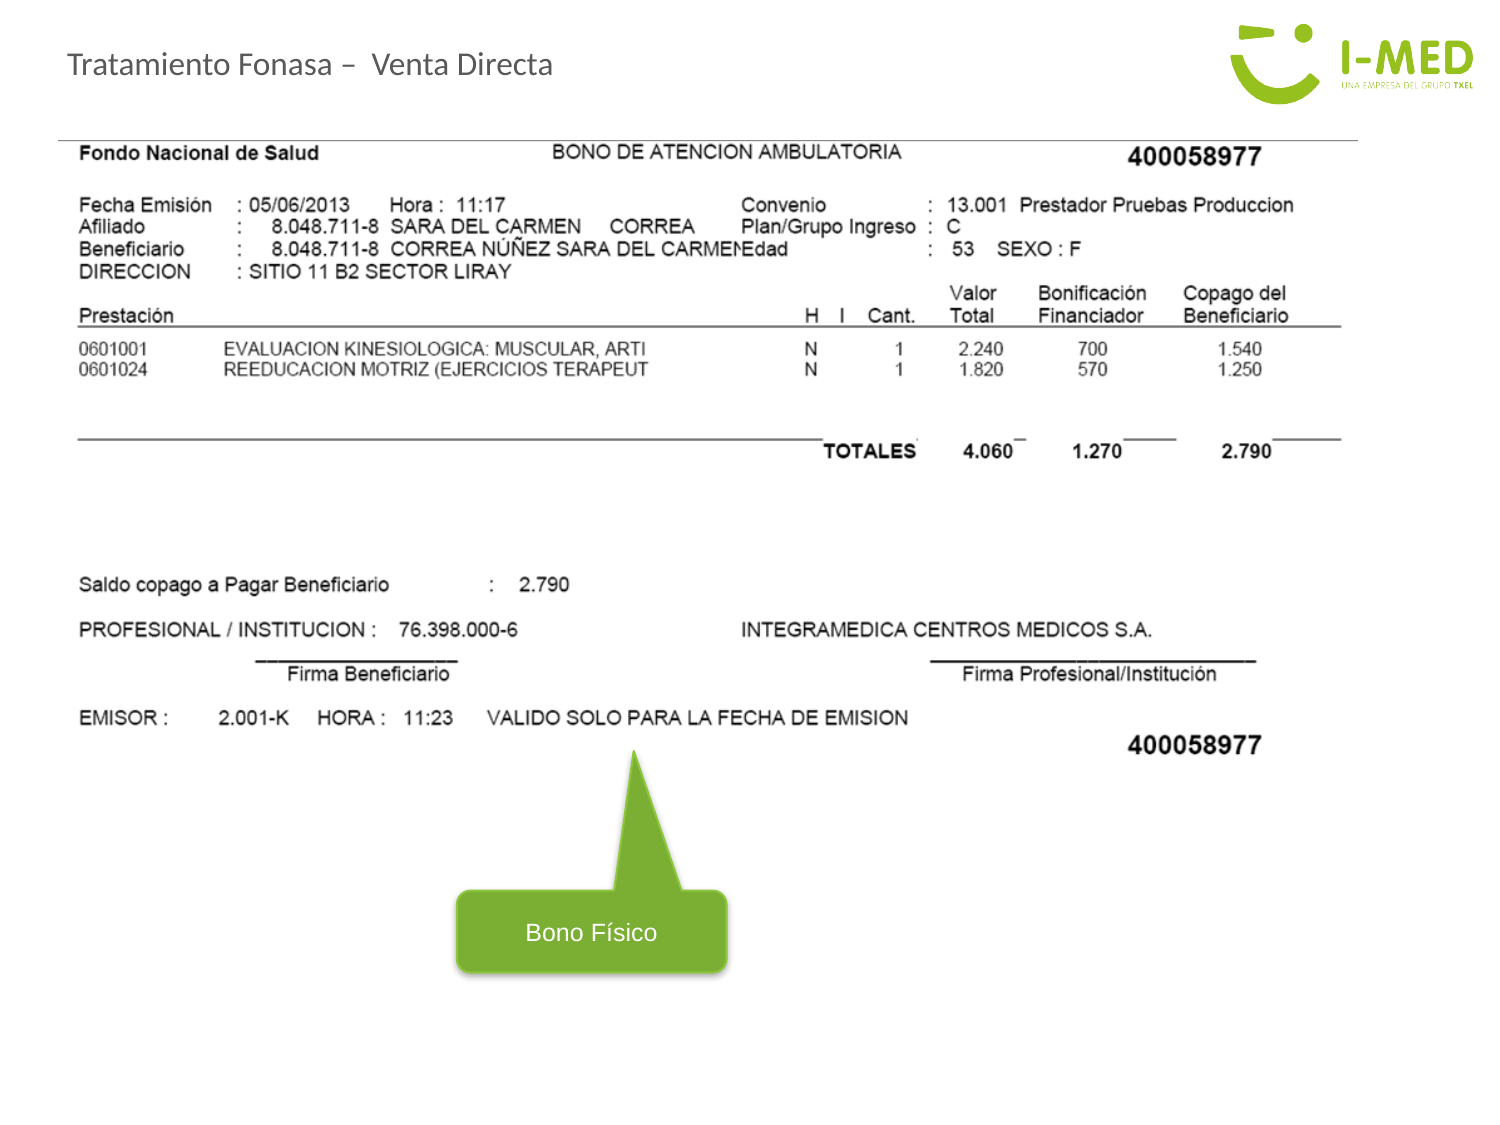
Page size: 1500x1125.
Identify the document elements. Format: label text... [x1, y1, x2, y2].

text_box Bono Físico [456, 841, 728, 974]
text_box Tratamiento Fonasa – Venta Directa [0, 35, 622, 82]
picture [1206, 0, 1500, 137]
picture [58, 140, 1358, 833]
